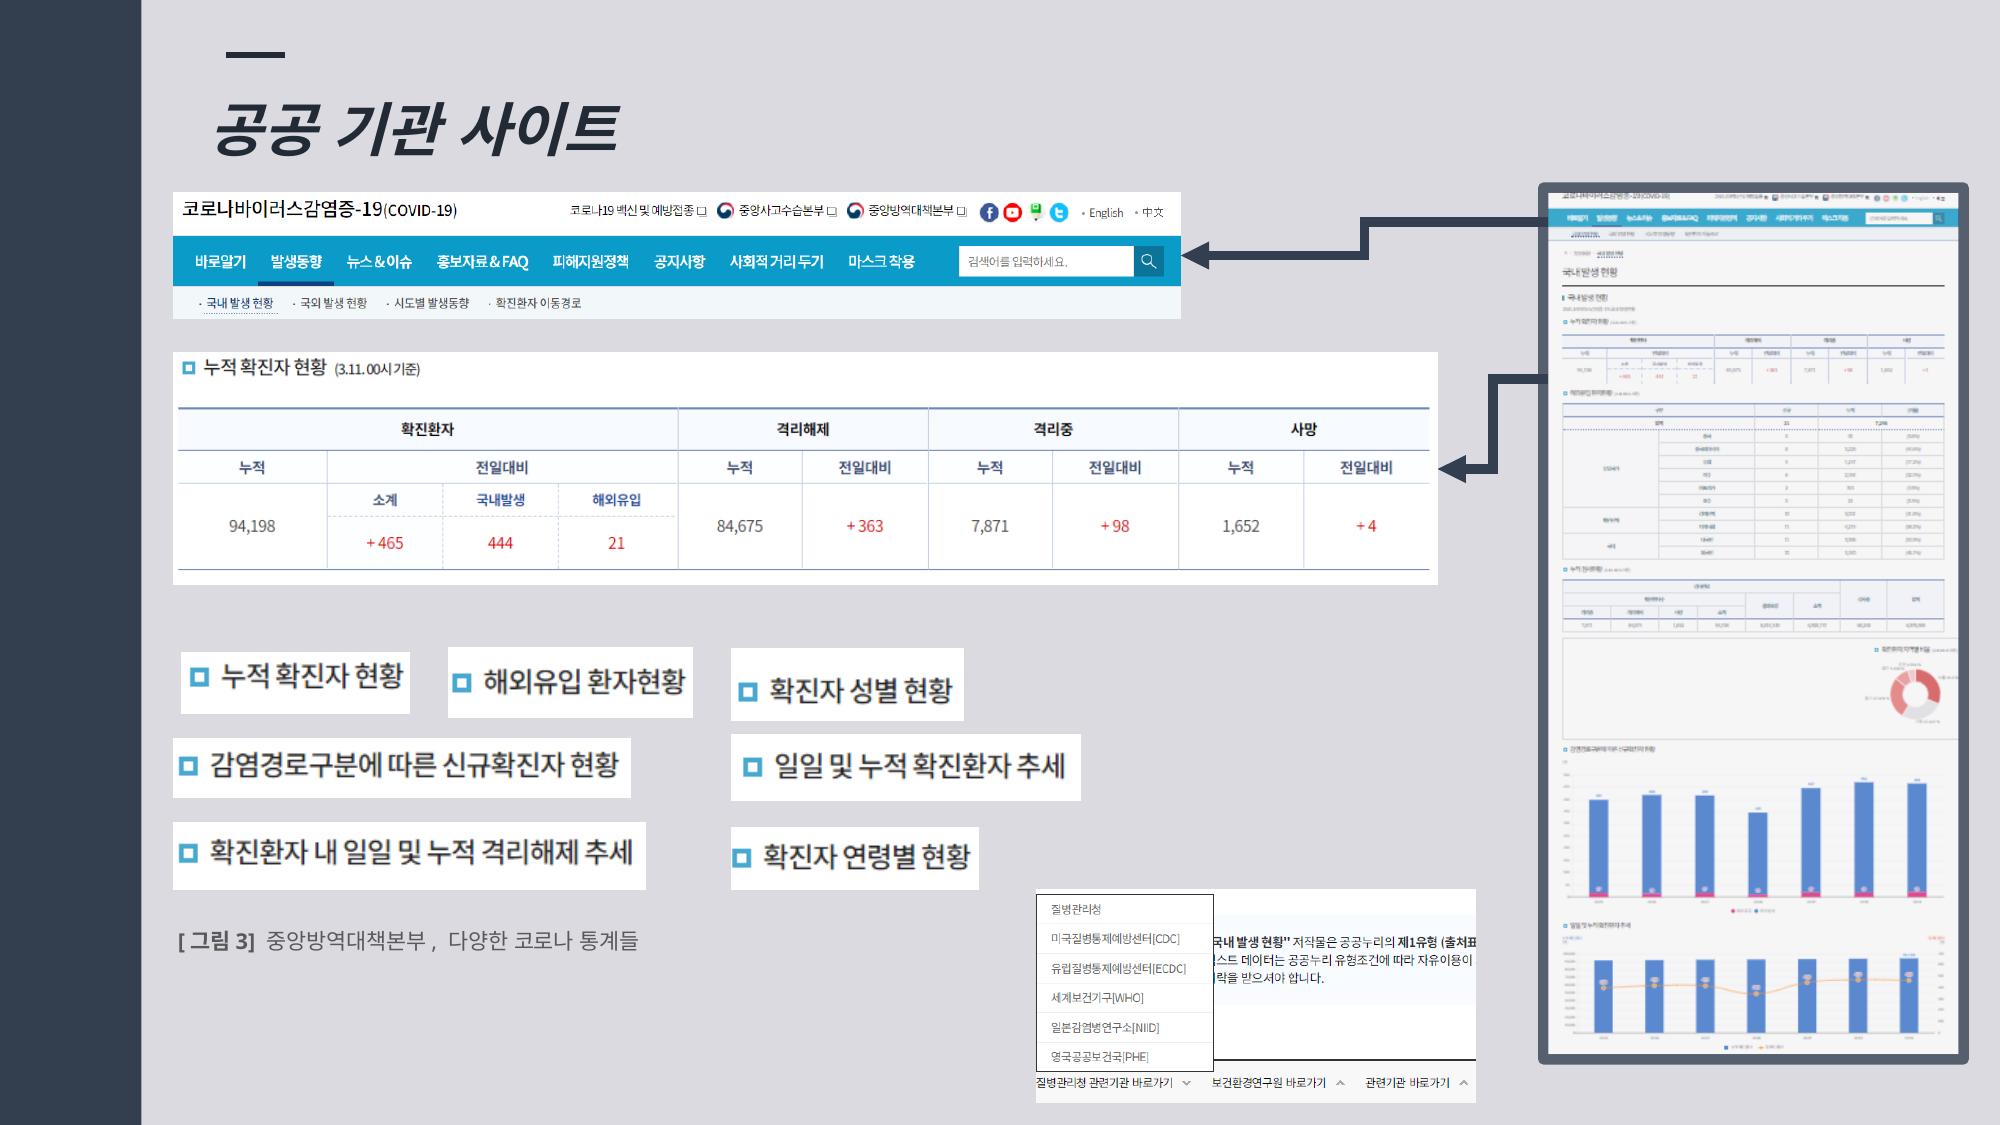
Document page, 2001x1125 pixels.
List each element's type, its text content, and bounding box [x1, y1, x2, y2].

text_box 공공 기관 사이트 [194, 50, 841, 171]
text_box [1180, 222, 1549, 256]
picture [693, 256, 703, 263]
picture [298, 256, 307, 264]
picture [173, 822, 646, 890]
picture [790, 256, 795, 268]
picture [905, 259, 911, 267]
picture [477, 256, 486, 266]
picture [173, 192, 1181, 235]
picture [287, 257, 295, 268]
picture [731, 648, 964, 721]
picture [567, 256, 586, 267]
picture [173, 738, 631, 798]
picture [668, 256, 678, 268]
picture [731, 827, 979, 890]
picture [620, 256, 627, 265]
picture [510, 261, 520, 266]
picture [503, 256, 509, 266]
picture [210, 260, 219, 266]
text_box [1437, 378, 1549, 469]
picture [173, 352, 1438, 586]
picture [731, 734, 1081, 801]
picture [960, 247, 1133, 276]
picture [181, 652, 410, 714]
picture [310, 256, 321, 263]
picture [554, 256, 564, 267]
picture [223, 256, 232, 268]
picture [464, 256, 473, 268]
picture [173, 282, 1181, 319]
picture [1548, 192, 1959, 1055]
picture [448, 647, 693, 718]
text_box [0, 0, 142, 1125]
text_box [그림3] 중앙방역대책본부, 다양한 코로나 통계들 [163, 907, 768, 962]
picture [1036, 889, 1476, 1103]
